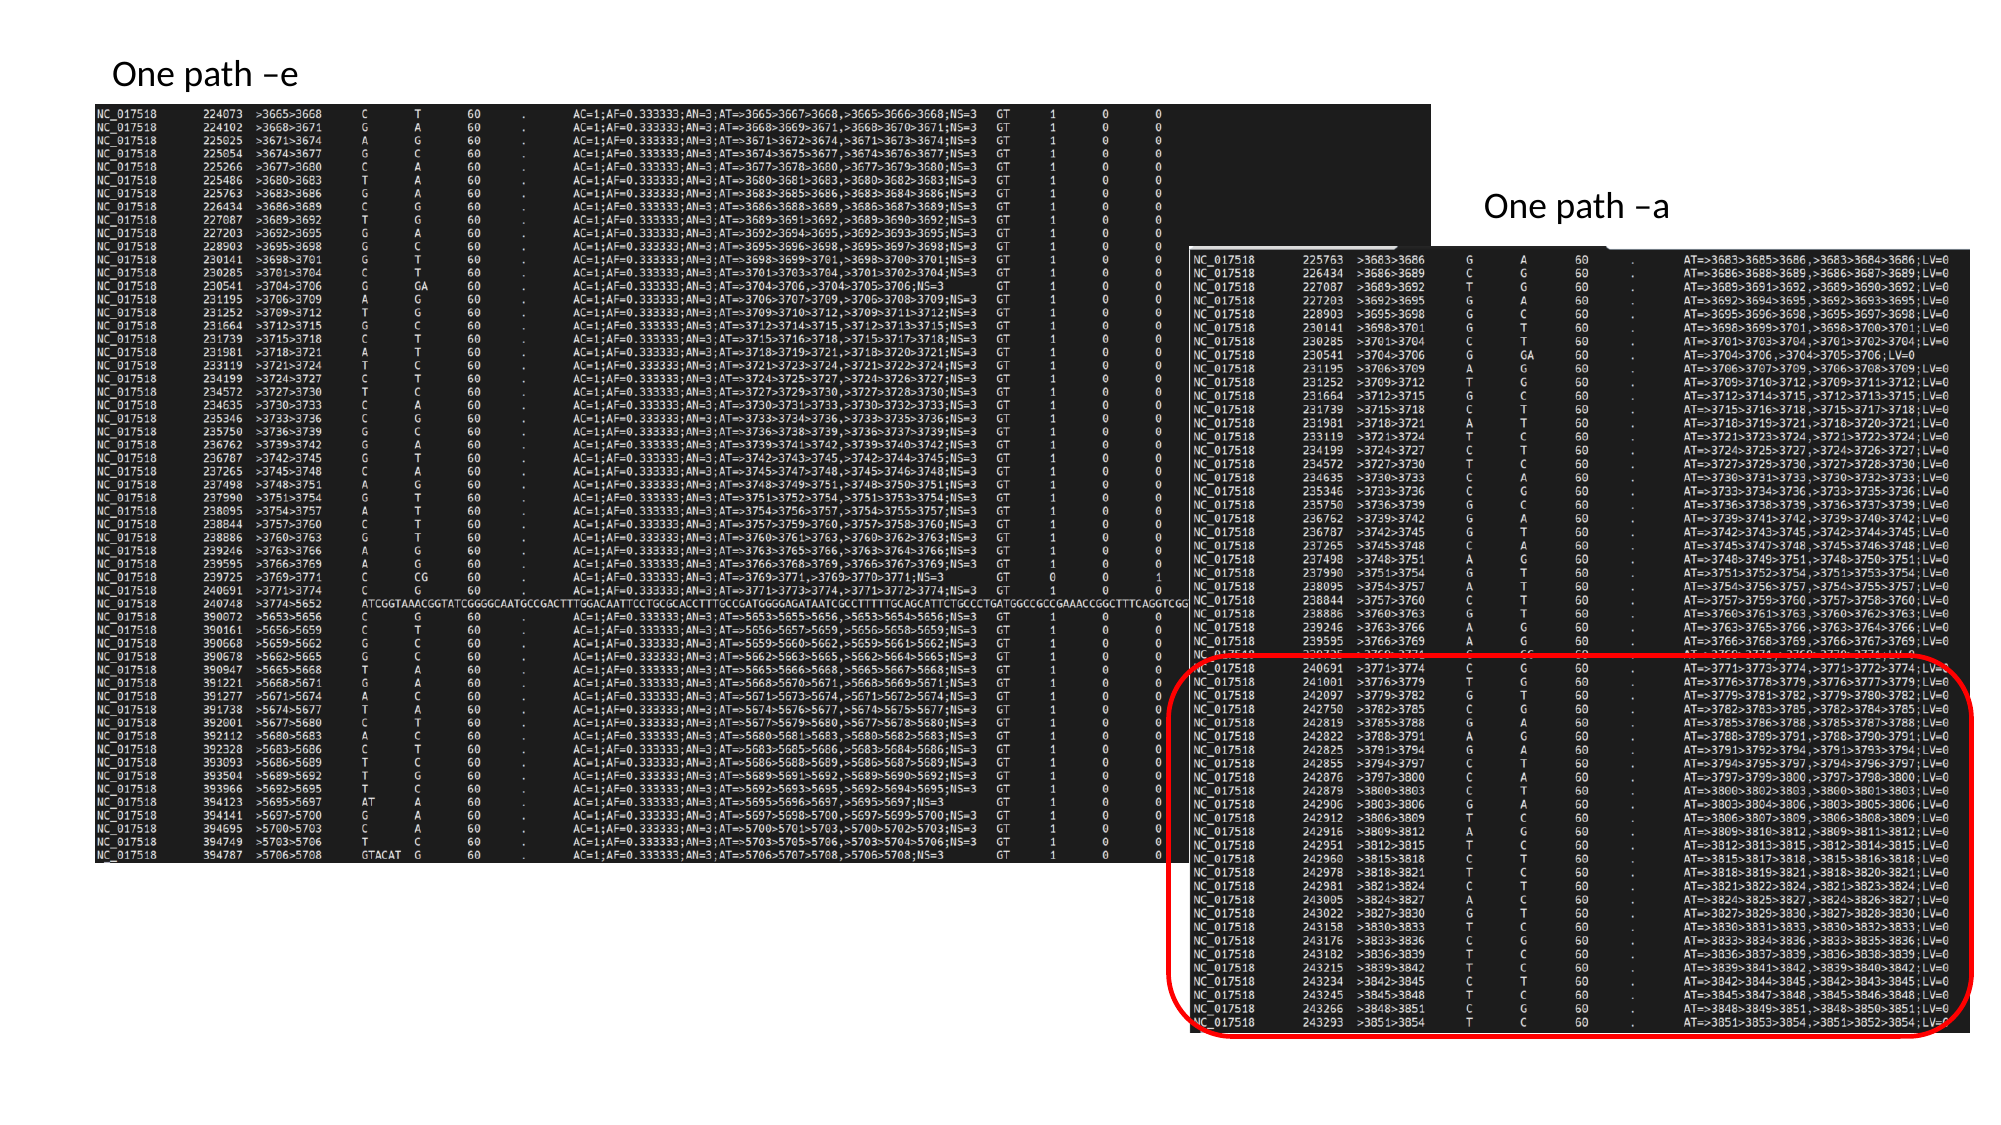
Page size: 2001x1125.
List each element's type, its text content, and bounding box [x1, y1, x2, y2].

picture [95, 104, 1970, 1033]
text_box One path –e [97, 41, 323, 102]
text_box [1208, 1033, 1932, 1038]
text_box [1167, 863, 1189, 1022]
text_box One path –a [1469, 173, 1694, 233]
